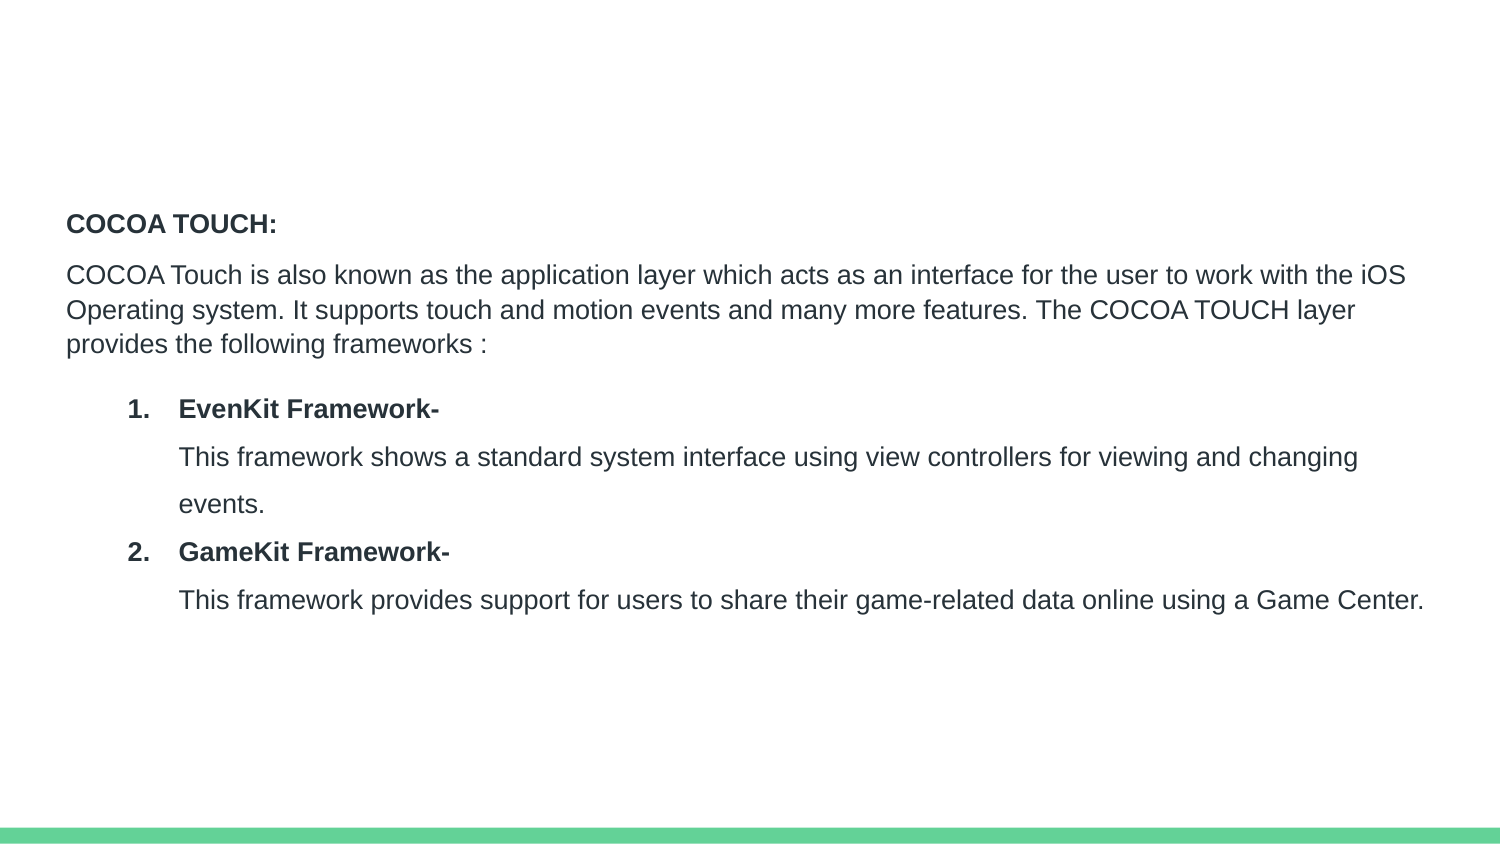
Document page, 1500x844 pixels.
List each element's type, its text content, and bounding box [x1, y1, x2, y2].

list COCOA TOUCH: COCOA Touch is also known as the application layer which acts as an interface for the user to work with the iOS Operating system. It supports touch and motion events and many more features. The COCOA TOUCH layer provides the following frameworks : EvenKit Framework- This framework shows a standard system interface using view controllers for viewing and changing events. GameKit Framework- This framework provides support for users to share their game-related data online using a Game Center. [51, 189, 1449, 750]
